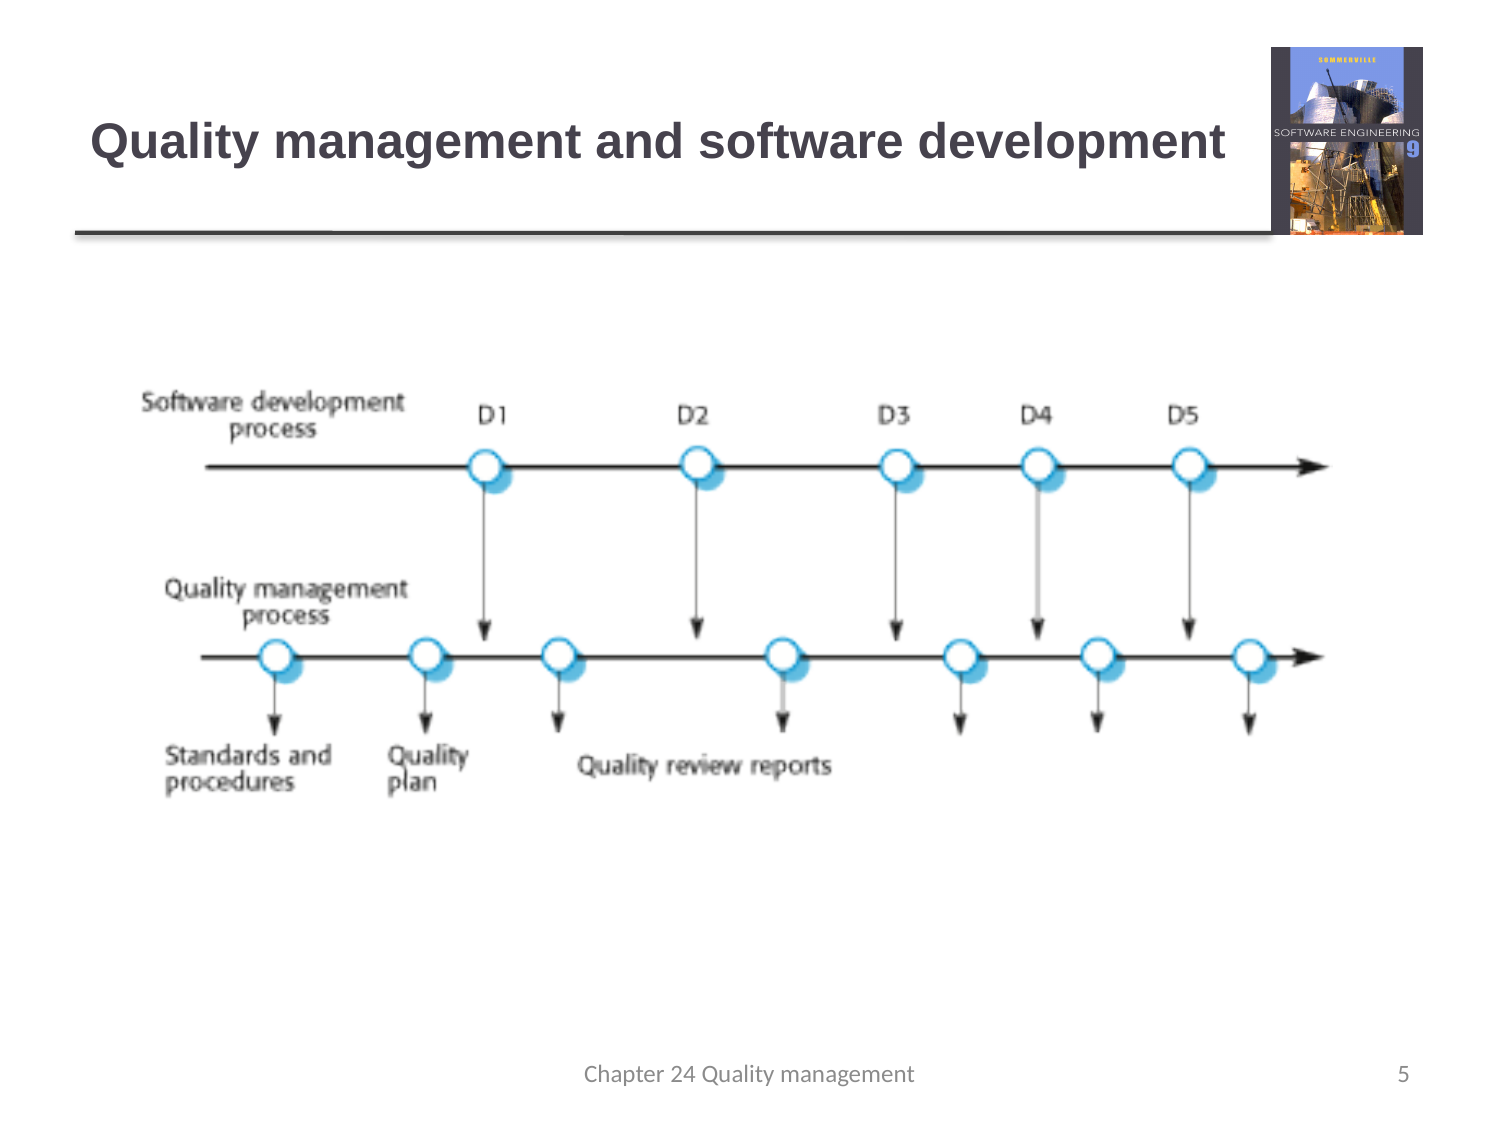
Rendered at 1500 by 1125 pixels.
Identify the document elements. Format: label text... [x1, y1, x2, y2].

picture [1272, 47, 1423, 235]
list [127, 262, 1333, 926]
slide_number 5 [1074, 1042, 1425, 1103]
title Quality management and software development [74, 44, 1272, 233]
footer Chapter 24 Quality management [512, 1042, 988, 1103]
